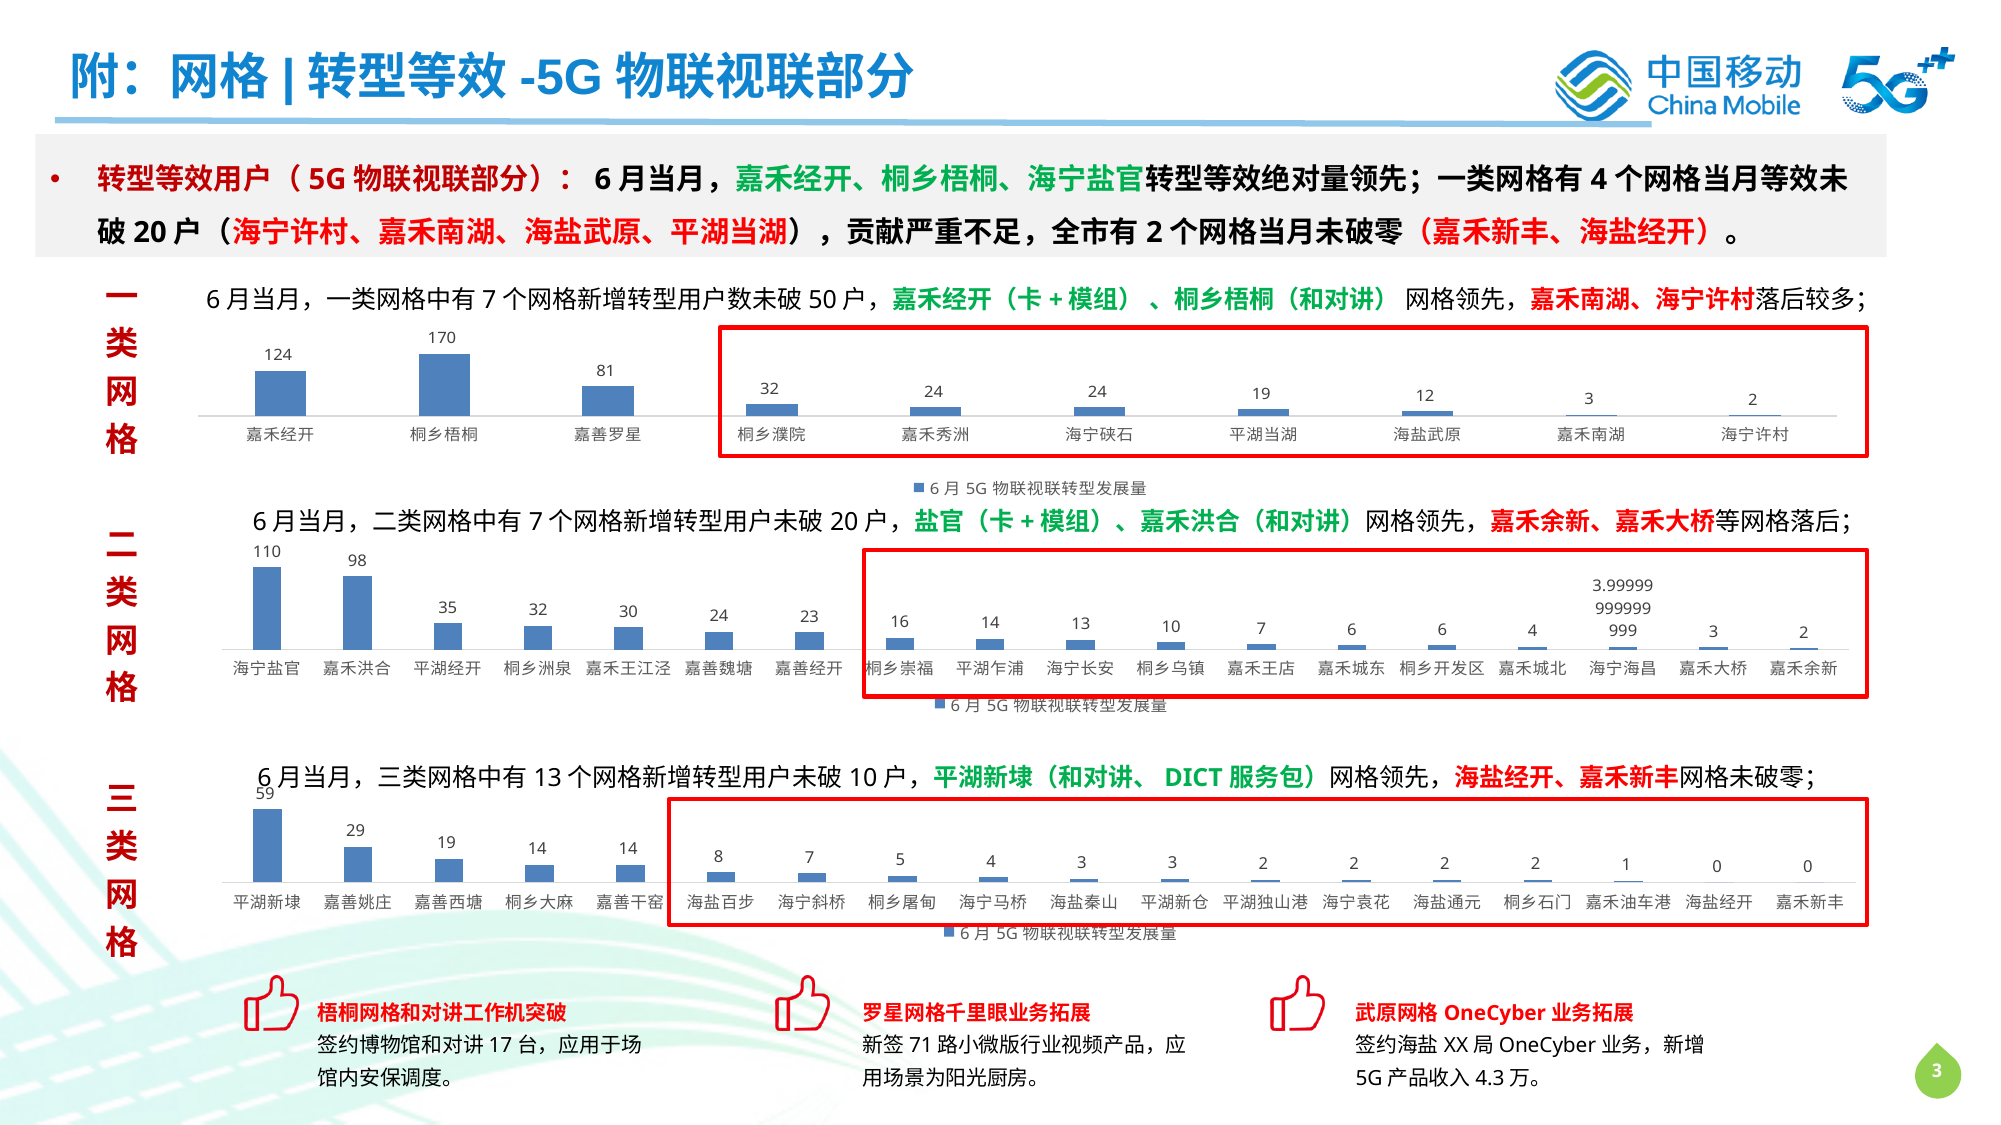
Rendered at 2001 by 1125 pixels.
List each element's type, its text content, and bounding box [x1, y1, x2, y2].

chart [172, 780, 1905, 957]
text_box 二类网格 [88, 528, 147, 693]
text_box 6月当月，二类网格中有7个网格新增转型用户未破20户，盐官（卡+模组）、嘉禾洪合（和对讲）网格领先，嘉禾余新、嘉禾大桥等网格落后； [171, 489, 1947, 545]
picture [1269, 975, 1325, 1031]
text_box 三类网格 [88, 783, 147, 948]
chart [149, 325, 1887, 516]
text_box 武原网格OneCyber业务拓展 签约海盐XX局OneCyber业务，新增5G产品收入4.3万。 [1339, 974, 1744, 1108]
text_box 一类网格 [88, 280, 147, 445]
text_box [54, 119, 1652, 125]
text_box 转型等效用户（5G物联视联部分）：6月当月，嘉禾经开、桐乡梧桐、海宁盐官转型等效绝对量领先；一类网格有4个网格当月等效未破20户（海宁许村、嘉禾南湖、海盐武原、平湖当湖），贡献严重不足，全市有2个网格当月未破零（嘉禾新丰、海盐经开）。 [33, 132, 1889, 259]
text_box 罗星网格千里眼业务拓展 新签71路小微版行业视频产品，应用场景为阳光厨房。 [846, 974, 1223, 1108]
text_box 6月当月，三类网格中有13个网格新增转型用户未破10户，平湖新埭（和对讲、DICT服务包）网格领先，海盐经开、嘉禾新丰网格未破零； [171, 746, 1915, 801]
chart [172, 538, 1898, 729]
text_box 附：网格|转型等效-5G物联视联部分 [54, 36, 1717, 112]
text_box 梧桐网格和对讲工作机突破 签约博物馆和对讲17台，应用于场馆内安保调度。 [301, 974, 659, 1108]
picture [1525, 8, 1993, 142]
picture [0, 676, 1191, 1125]
text_box 6月当月，一类网格中有7个网格新增转型用户数未破50户，嘉禾经开（卡+模组） 、桐乡梧桐（和对讲） 网格领先，嘉禾南湖、海宁许村落后较多； [171, 268, 1915, 323]
